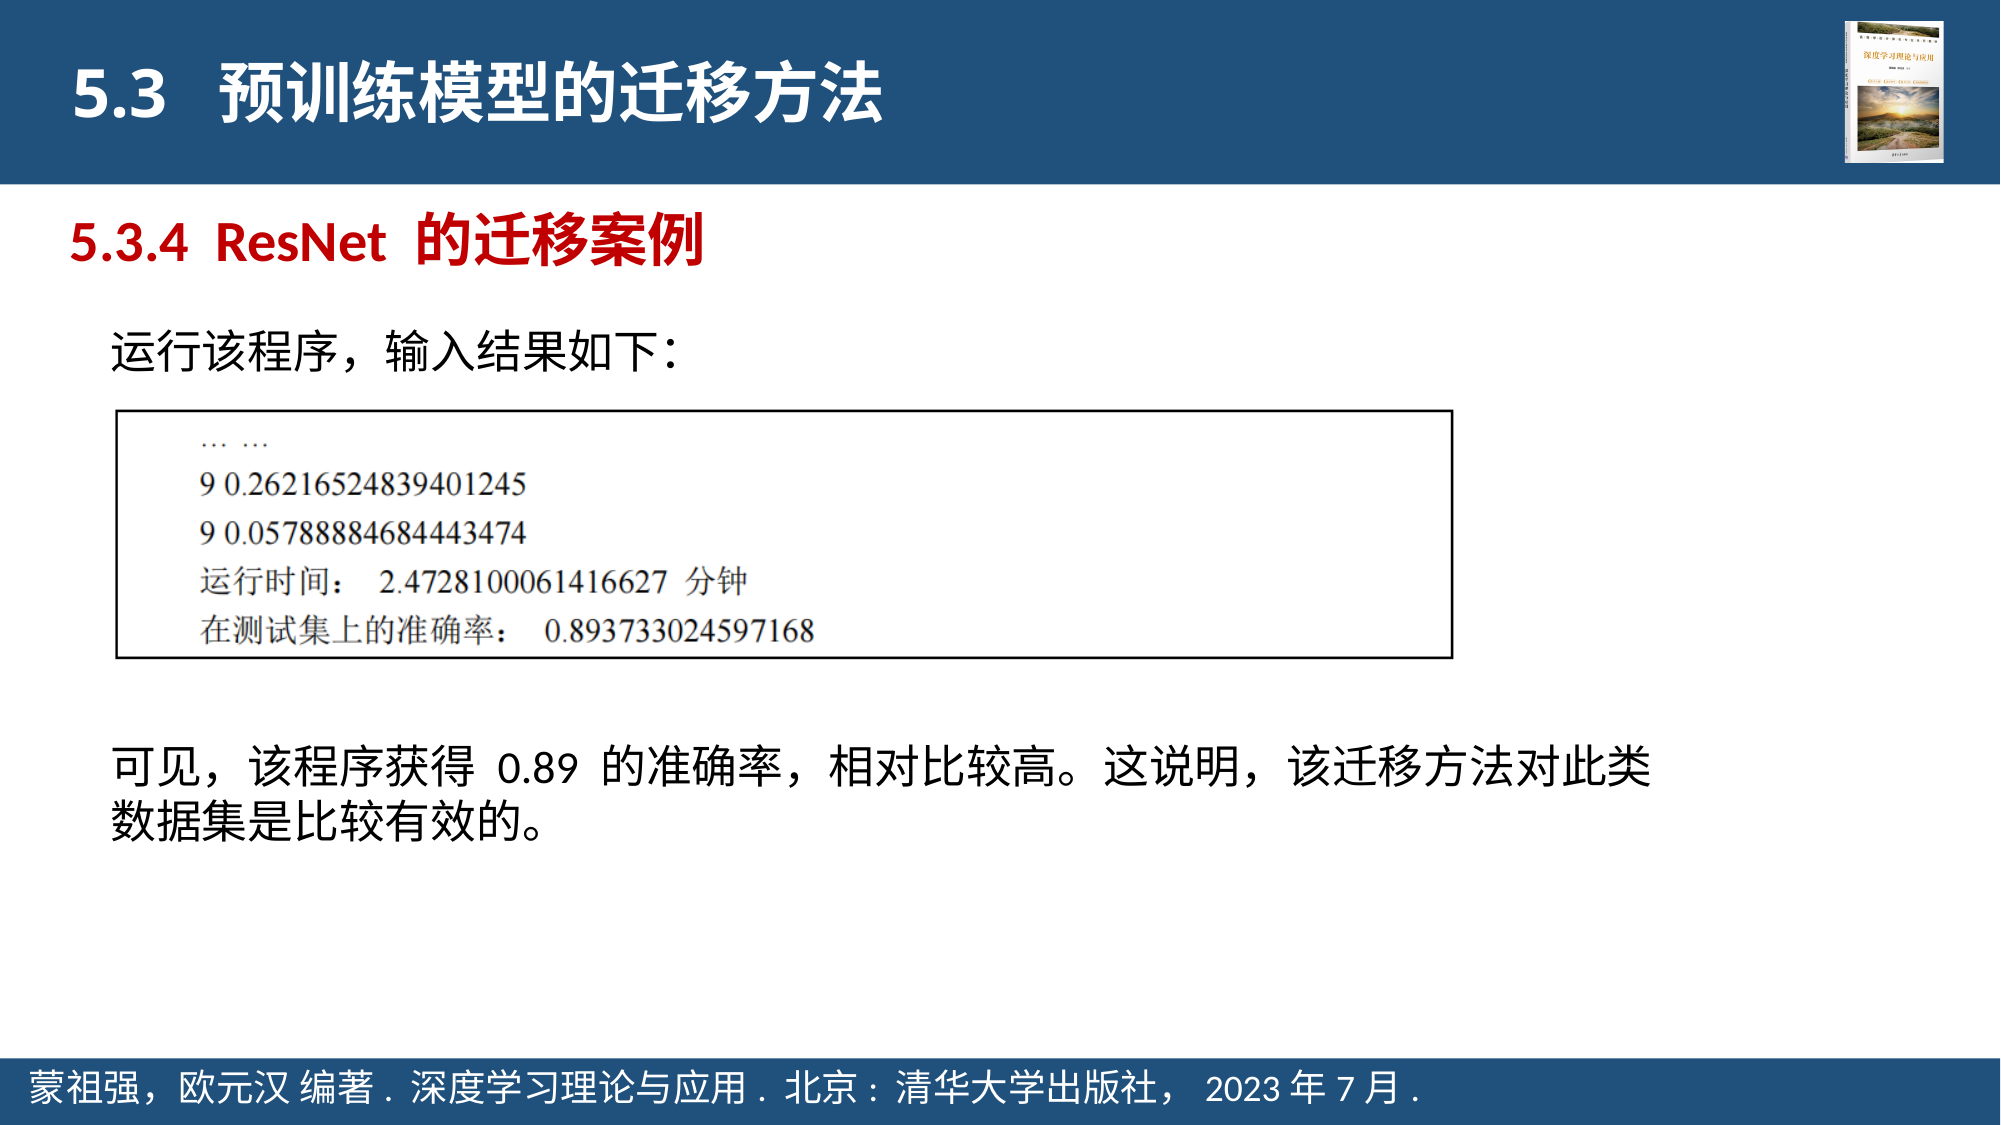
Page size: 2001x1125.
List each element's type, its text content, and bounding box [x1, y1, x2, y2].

text_box 5.3 预训练模型的迁移方法 [55, 42, 1555, 233]
picture [1844, 21, 1944, 163]
picture [108, 401, 1461, 668]
text_box 运行该程序，输入结果如下： 可见，该程序获得 0.89 的准确率，相对比较高。这说明，该迁移方法对此类数据集是比较有效的。 [95, 315, 1707, 855]
text_box 5.3.4 ResNet 的迁移案例 [55, 195, 1171, 281]
